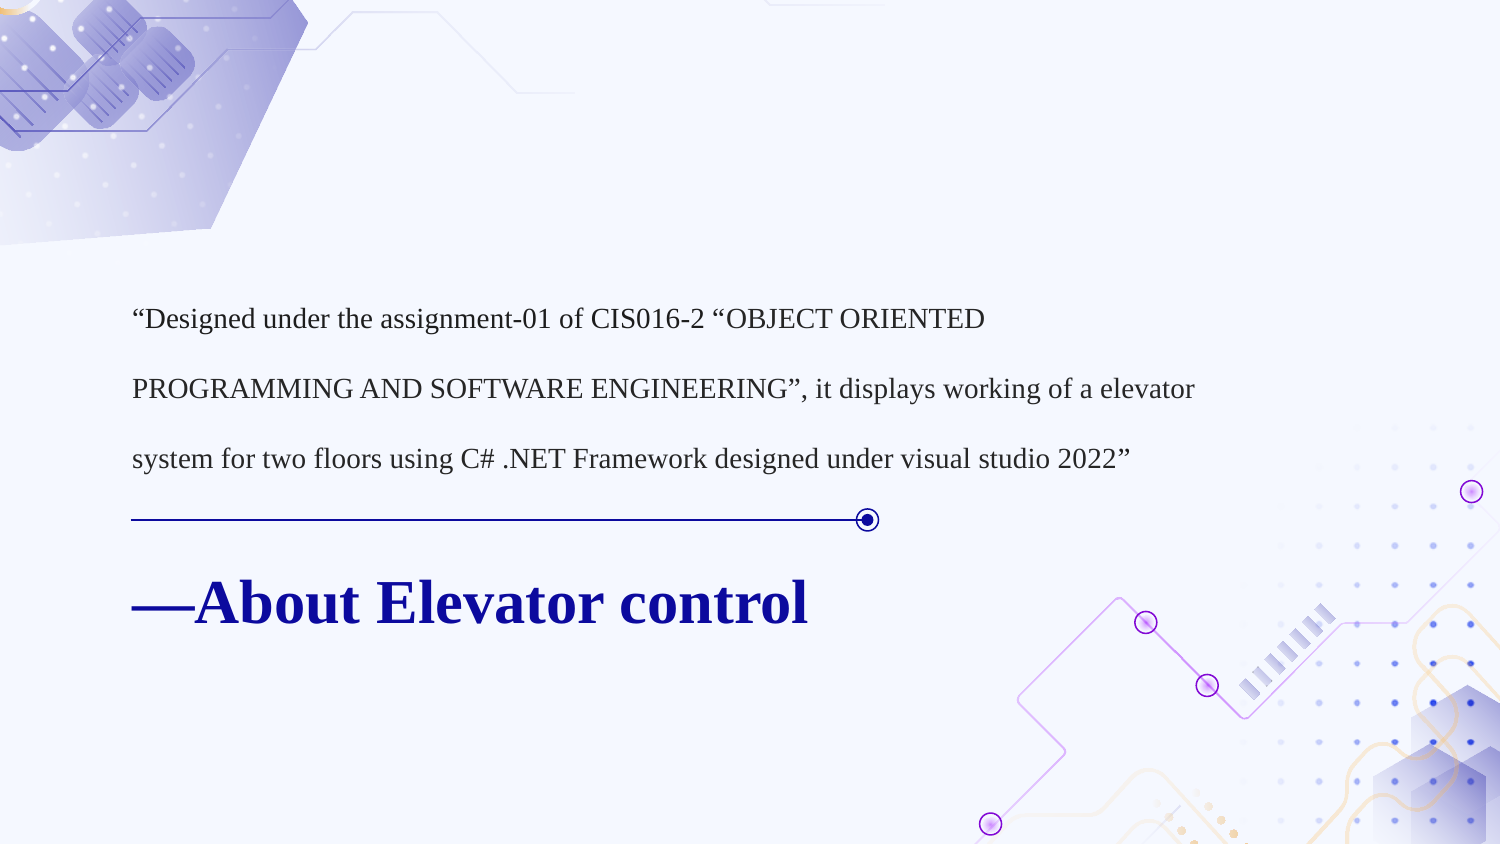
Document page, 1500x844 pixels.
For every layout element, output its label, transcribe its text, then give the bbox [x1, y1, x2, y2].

subtitle “Designed under the assignment-01 of CIS016-2 “OBJECT ORIENTED PROGRAMMING AND SOFTWARE ENGINEERING”, it displays working of a elevator system for two floors using C# .NET Framework designed under visual studio 2022” [890, 247, 1215, 394]
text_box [0, 0, 886, 556]
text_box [755, 395, 1500, 844]
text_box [1460, 480, 1483, 503]
title —About Elevator control [116, 565, 750, 637]
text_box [130, 508, 879, 532]
